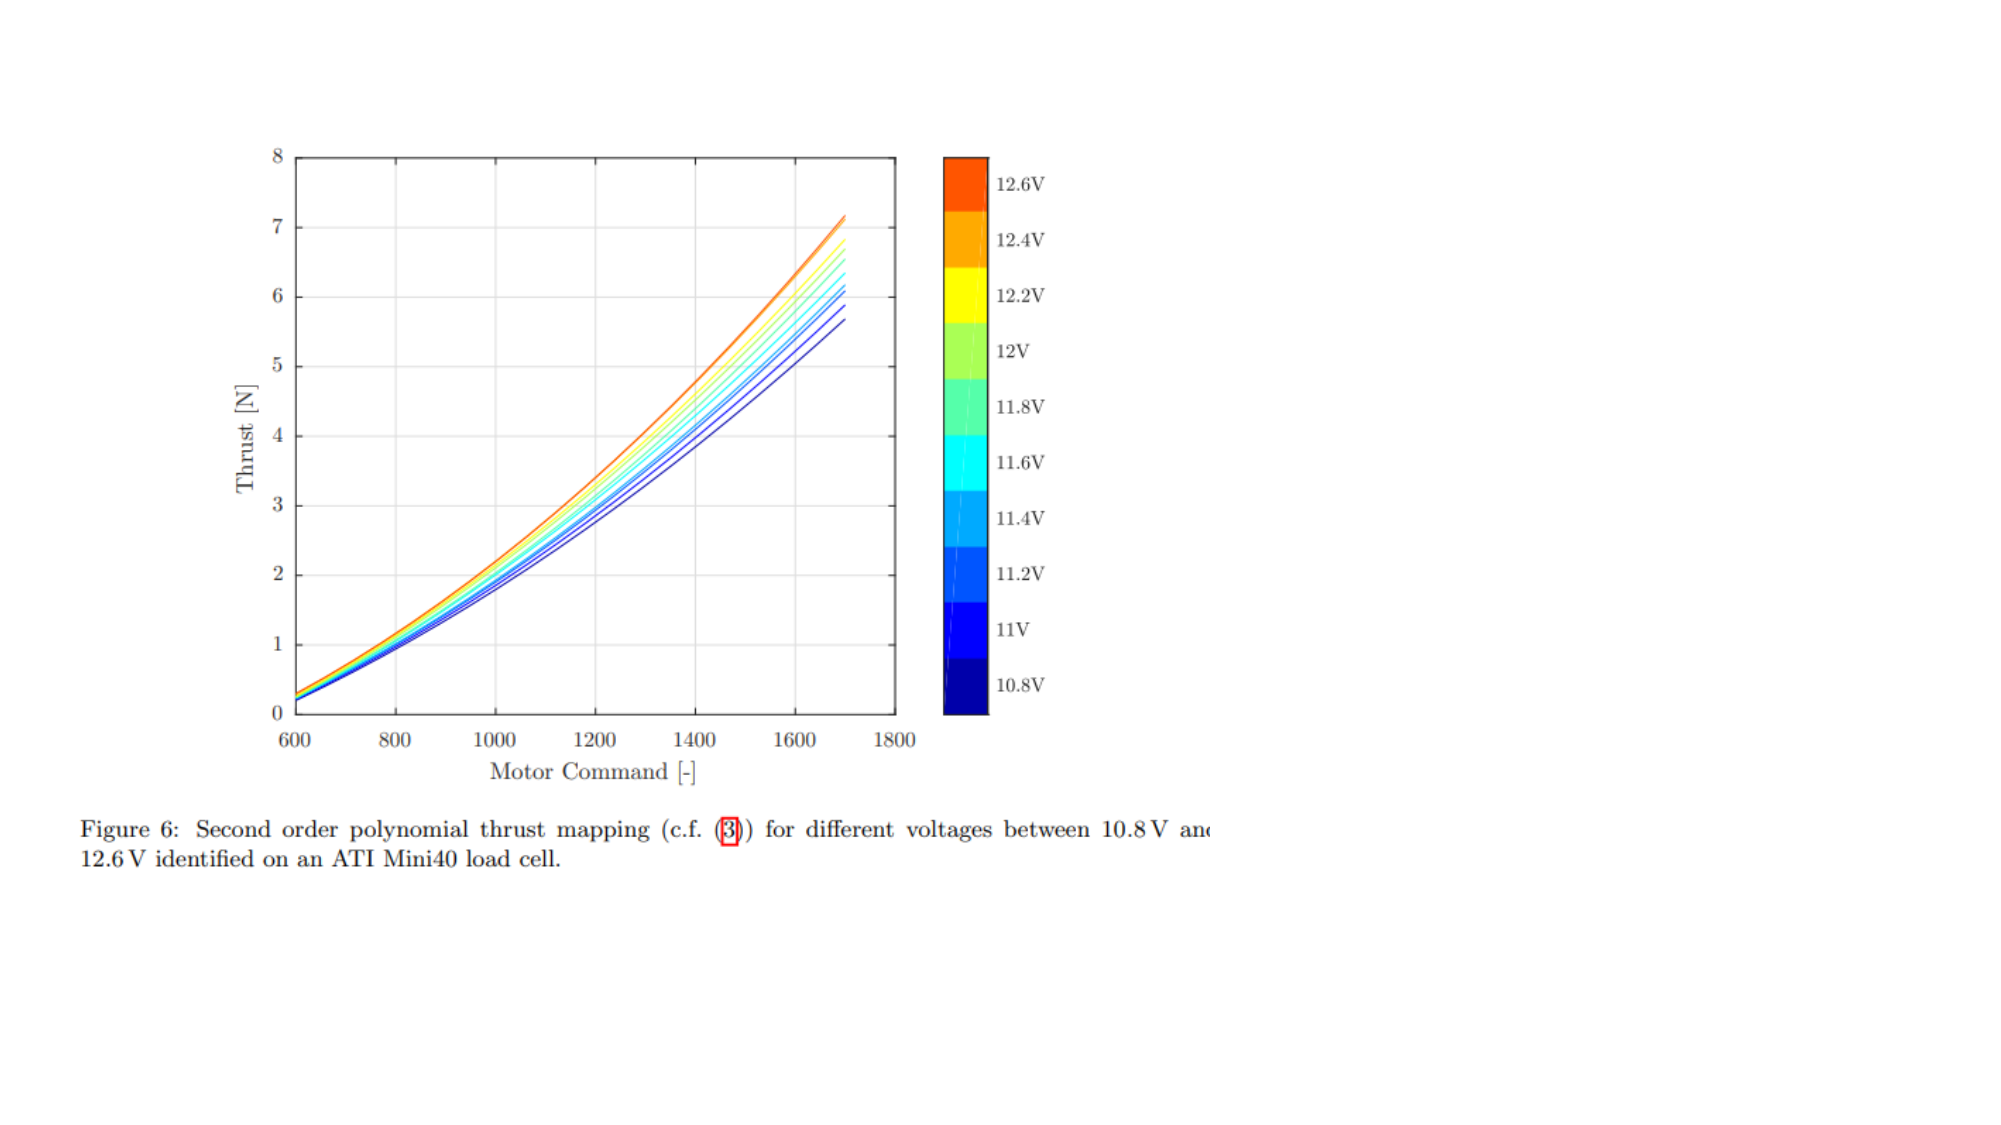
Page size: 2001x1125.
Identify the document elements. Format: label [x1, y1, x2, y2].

picture [67, 95, 1210, 886]
